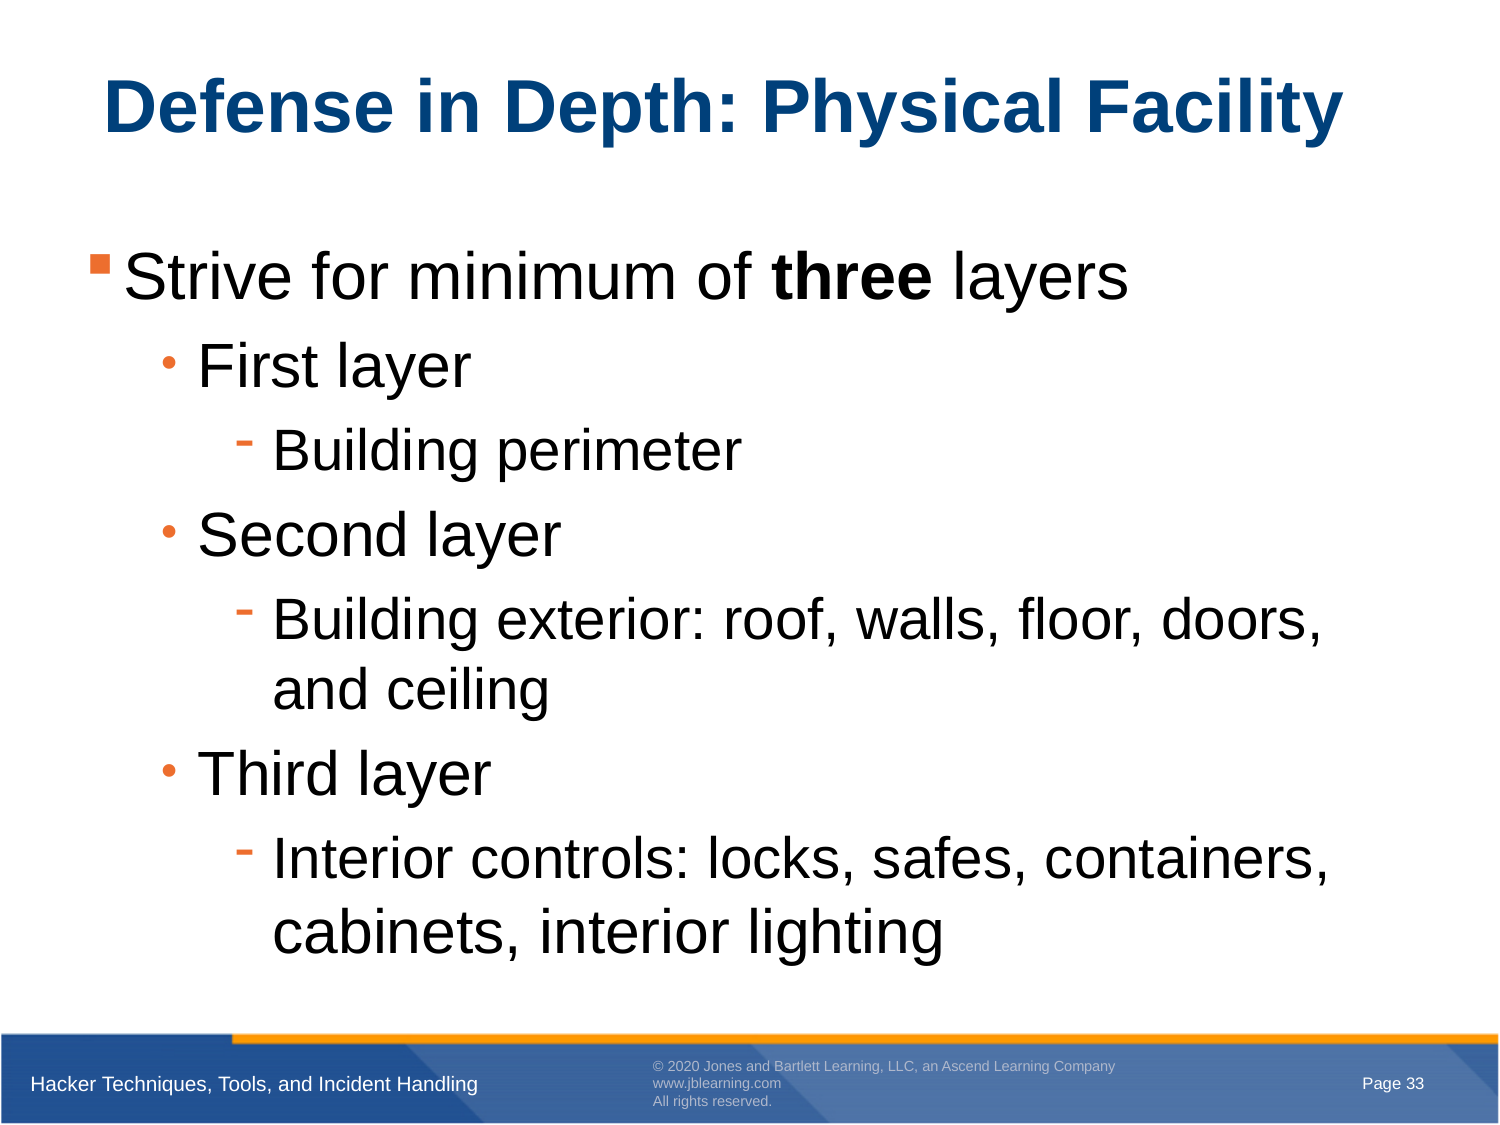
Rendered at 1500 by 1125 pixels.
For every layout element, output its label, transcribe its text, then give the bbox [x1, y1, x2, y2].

title Defense in Depth: Physical Facility [88, 49, 1451, 129]
picture [0, 1032, 1500, 1125]
list Strive for minimum of three layers First layer Building perimeter Second layer Building exterior: roof, walls, floor, doors, and ceiling Third layer Interior controls: locks, safes, containers, cabinets, interior lighting [69, 224, 1432, 986]
